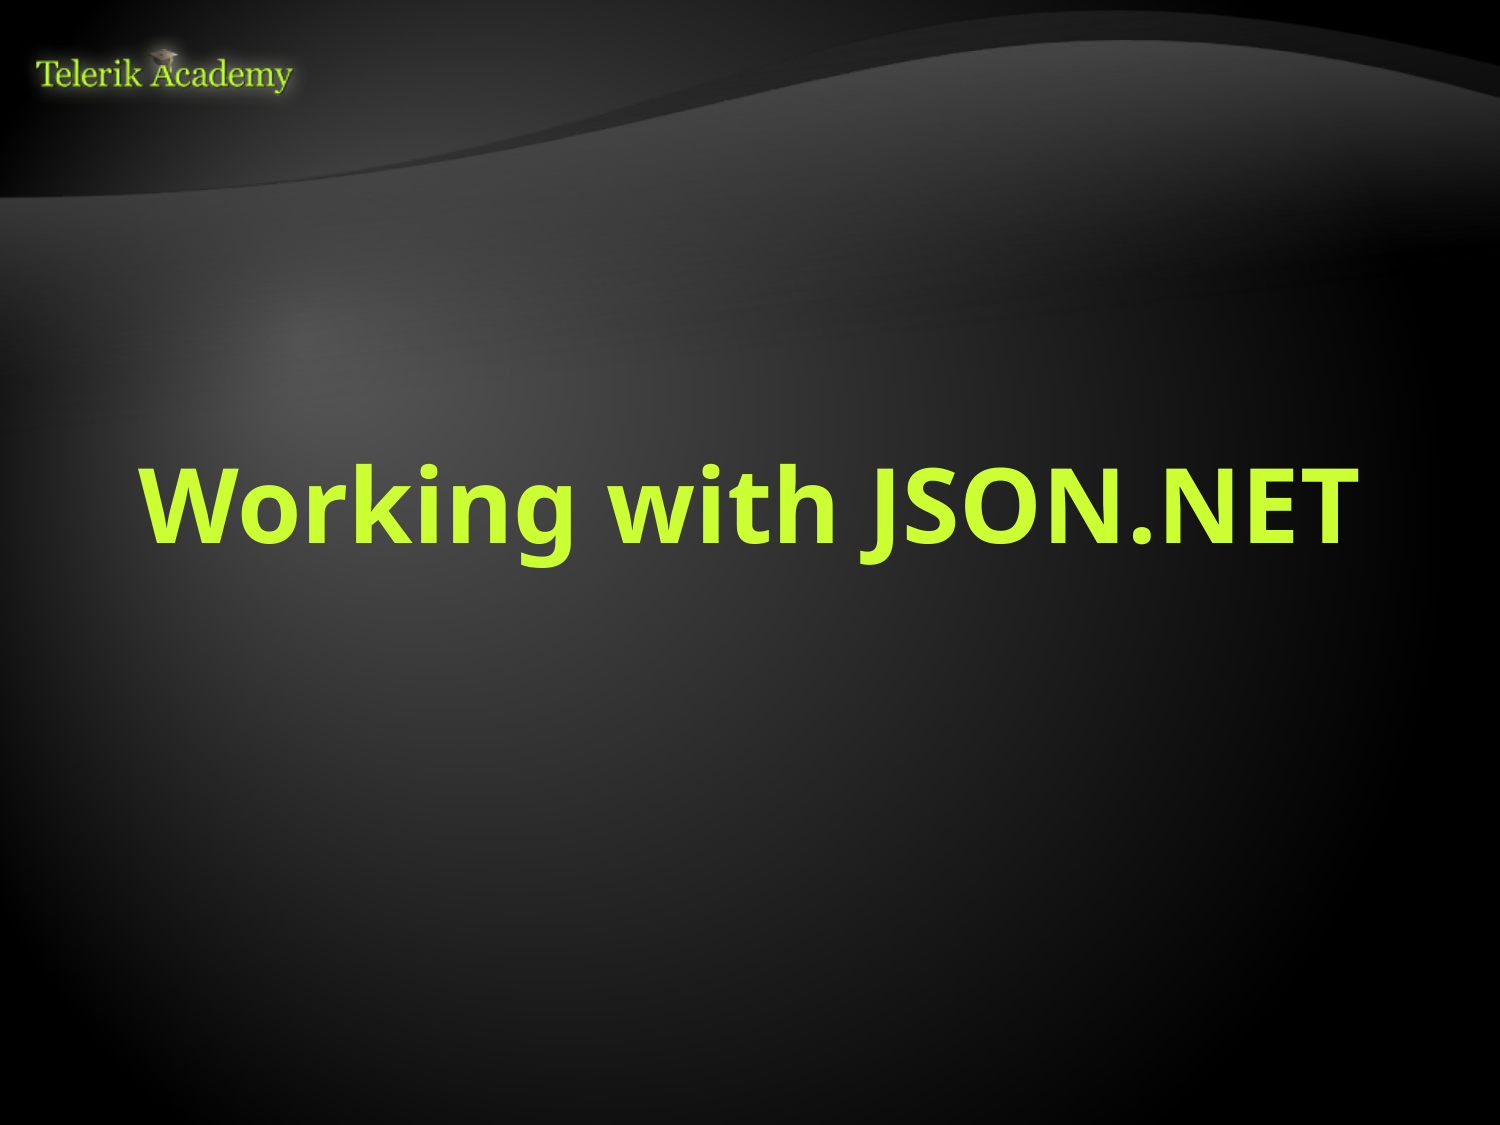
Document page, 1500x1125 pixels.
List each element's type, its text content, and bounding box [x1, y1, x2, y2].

title Working with JSON.NET [99, 450, 1400, 563]
picture [0, 0, 1500, 1125]
